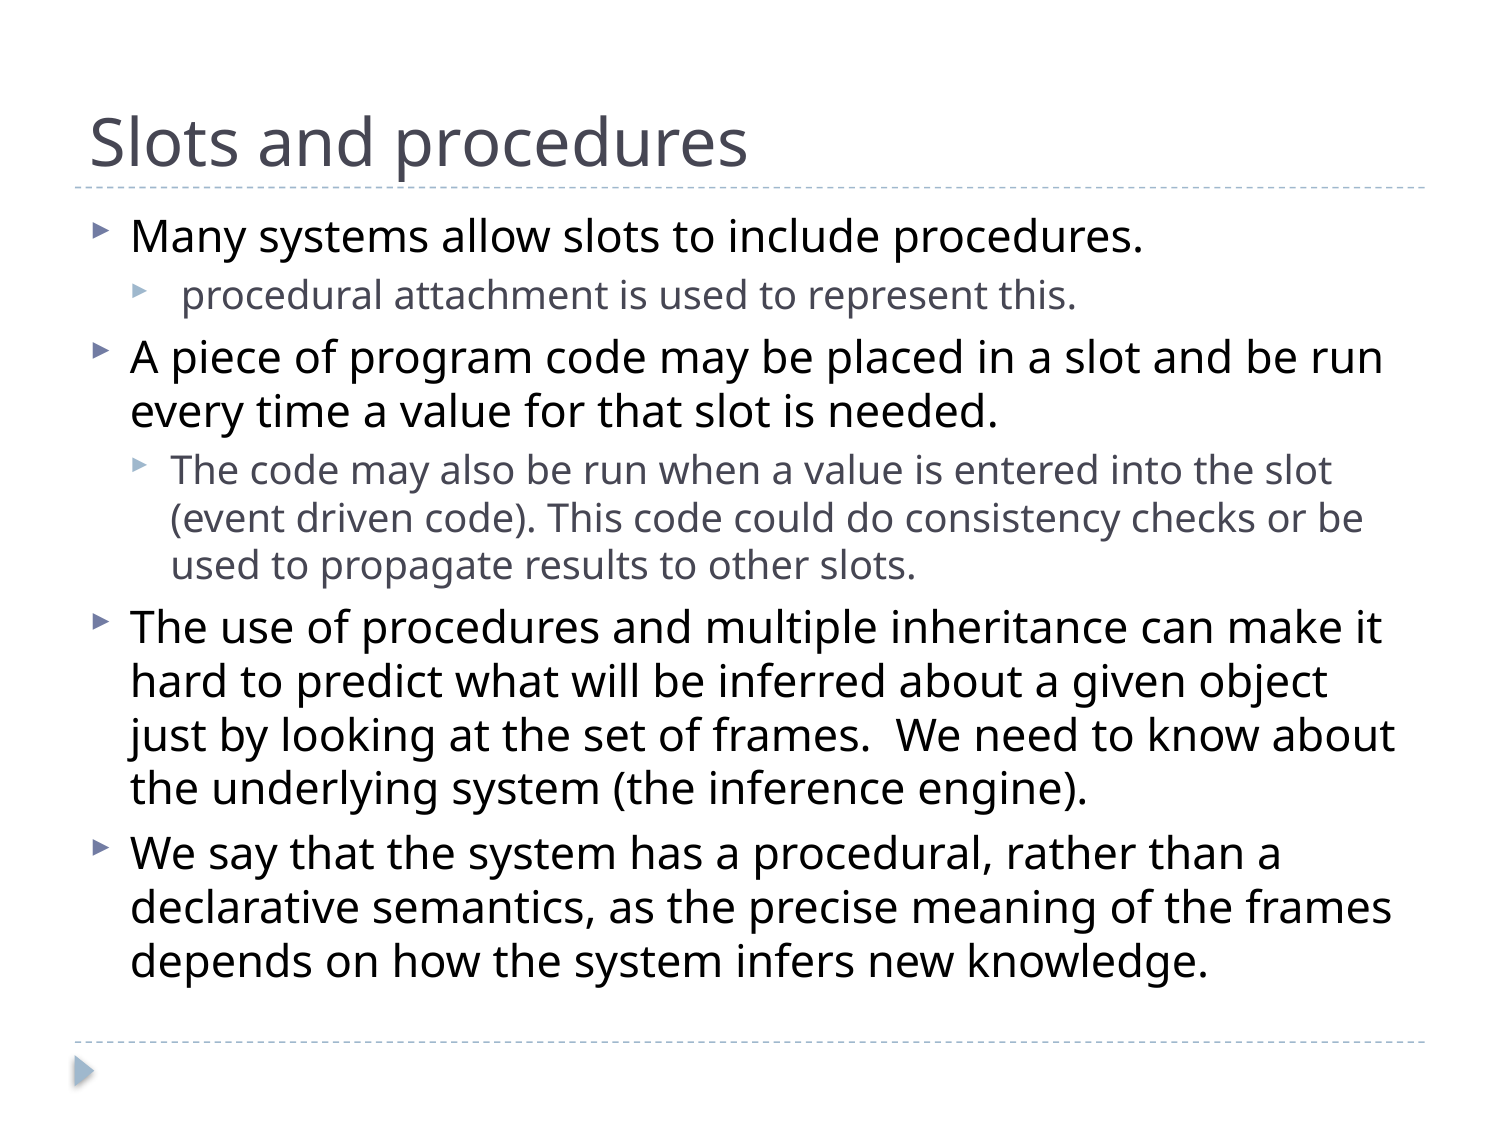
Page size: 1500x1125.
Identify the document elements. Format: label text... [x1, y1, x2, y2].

list Many systems allow slots to include procedures. procedural attachment is used to represent this. A piece of program code may be placed in a slot and be run every time a value for that slot is needed. The code may also be run when a value is entered into the slot (event driven code). This code could do consistency checks or be used to propagate results to other slots. The use of procedures and multiple inheritance can make it hard to predict what will be inferred about a given object just by looking at the set of frames. We need to know about the underlying system (the inference engine). We say that the system has a procedural, rather than a declarative semantics, as the precise meaning of the frames depends on how the system infers new knowledge. [75, 200, 1425, 1010]
title Slots and procedures [75, 24, 1425, 188]
